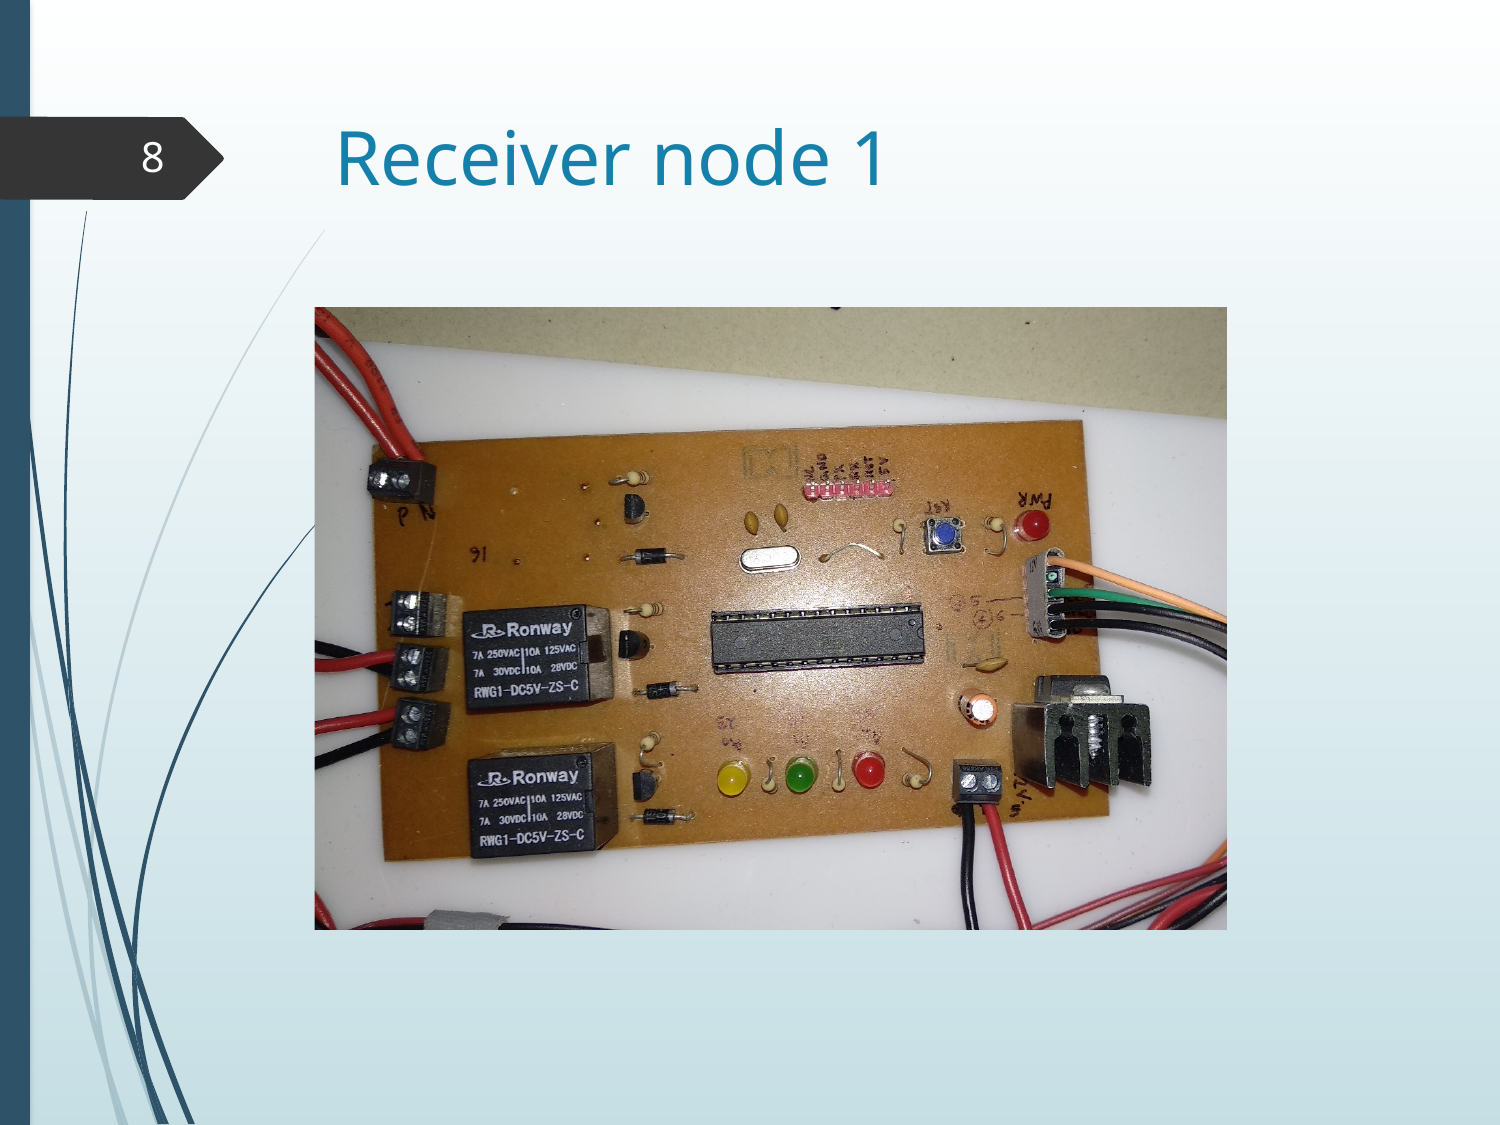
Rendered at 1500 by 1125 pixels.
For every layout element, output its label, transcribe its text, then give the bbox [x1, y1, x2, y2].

slide_number 8 [83, 129, 180, 190]
title Receiver node 1 [319, 102, 1400, 313]
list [314, 307, 1228, 930]
